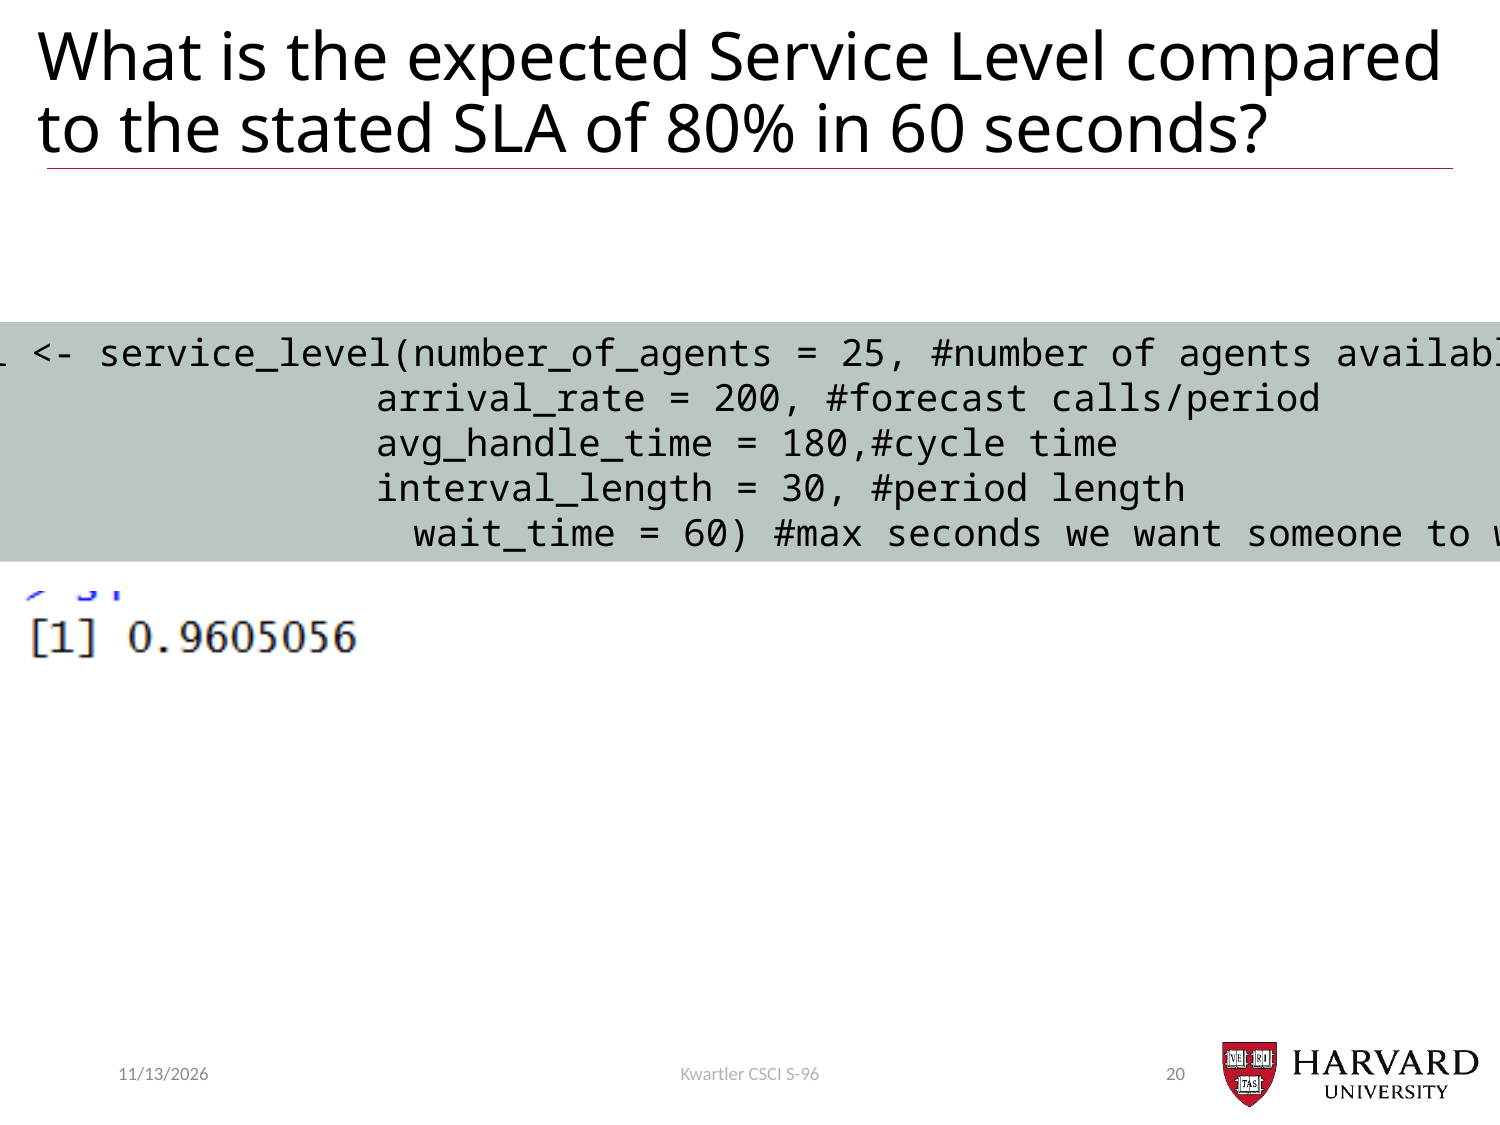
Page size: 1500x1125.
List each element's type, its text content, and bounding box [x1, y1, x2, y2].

title What is the expected Service Level compared to the stated SLA of 80% in 60 seconds? [23, 15, 1500, 113]
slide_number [103, 1042, 441, 1103]
text_box sl <- service_level(number_of_agents = 25, #number of agents available arrival_rate = 200, #forecast calls/period avg_handle_time = 180,#cycle time interval_length = 30, #period length wait_time = 60) #max seconds we want someone to wait [0, 321, 1500, 562]
picture [22, 591, 387, 666]
slide_number 20 [1059, 1042, 1200, 1103]
picture [1200, 1024, 1500, 1125]
footer Kwartler CSCI S-96 [496, 1042, 1004, 1103]
